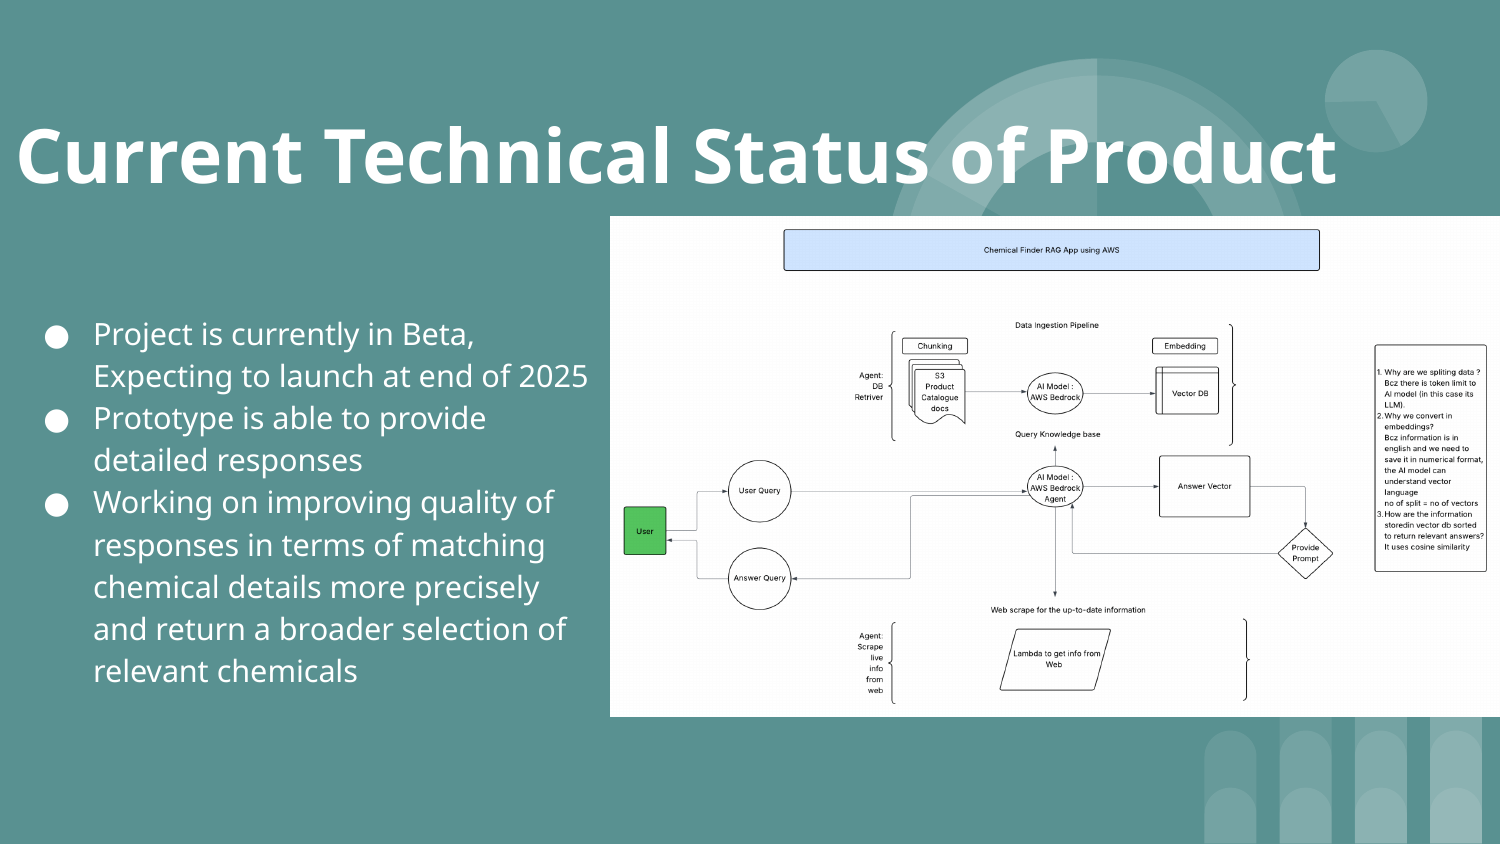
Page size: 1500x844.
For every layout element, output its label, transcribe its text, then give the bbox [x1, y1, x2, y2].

picture [610, 215, 1500, 717]
title Current Technical Status of Product [0, 0, 1471, 308]
subtitle Project is currently in Beta, Expecting to launch at end of 2025 Prototype is able to provide detailed responses Working on improving quality of responses in terms of matching chemical details more precisely and return a broader selection of relevant chemicals [9, 294, 611, 741]
